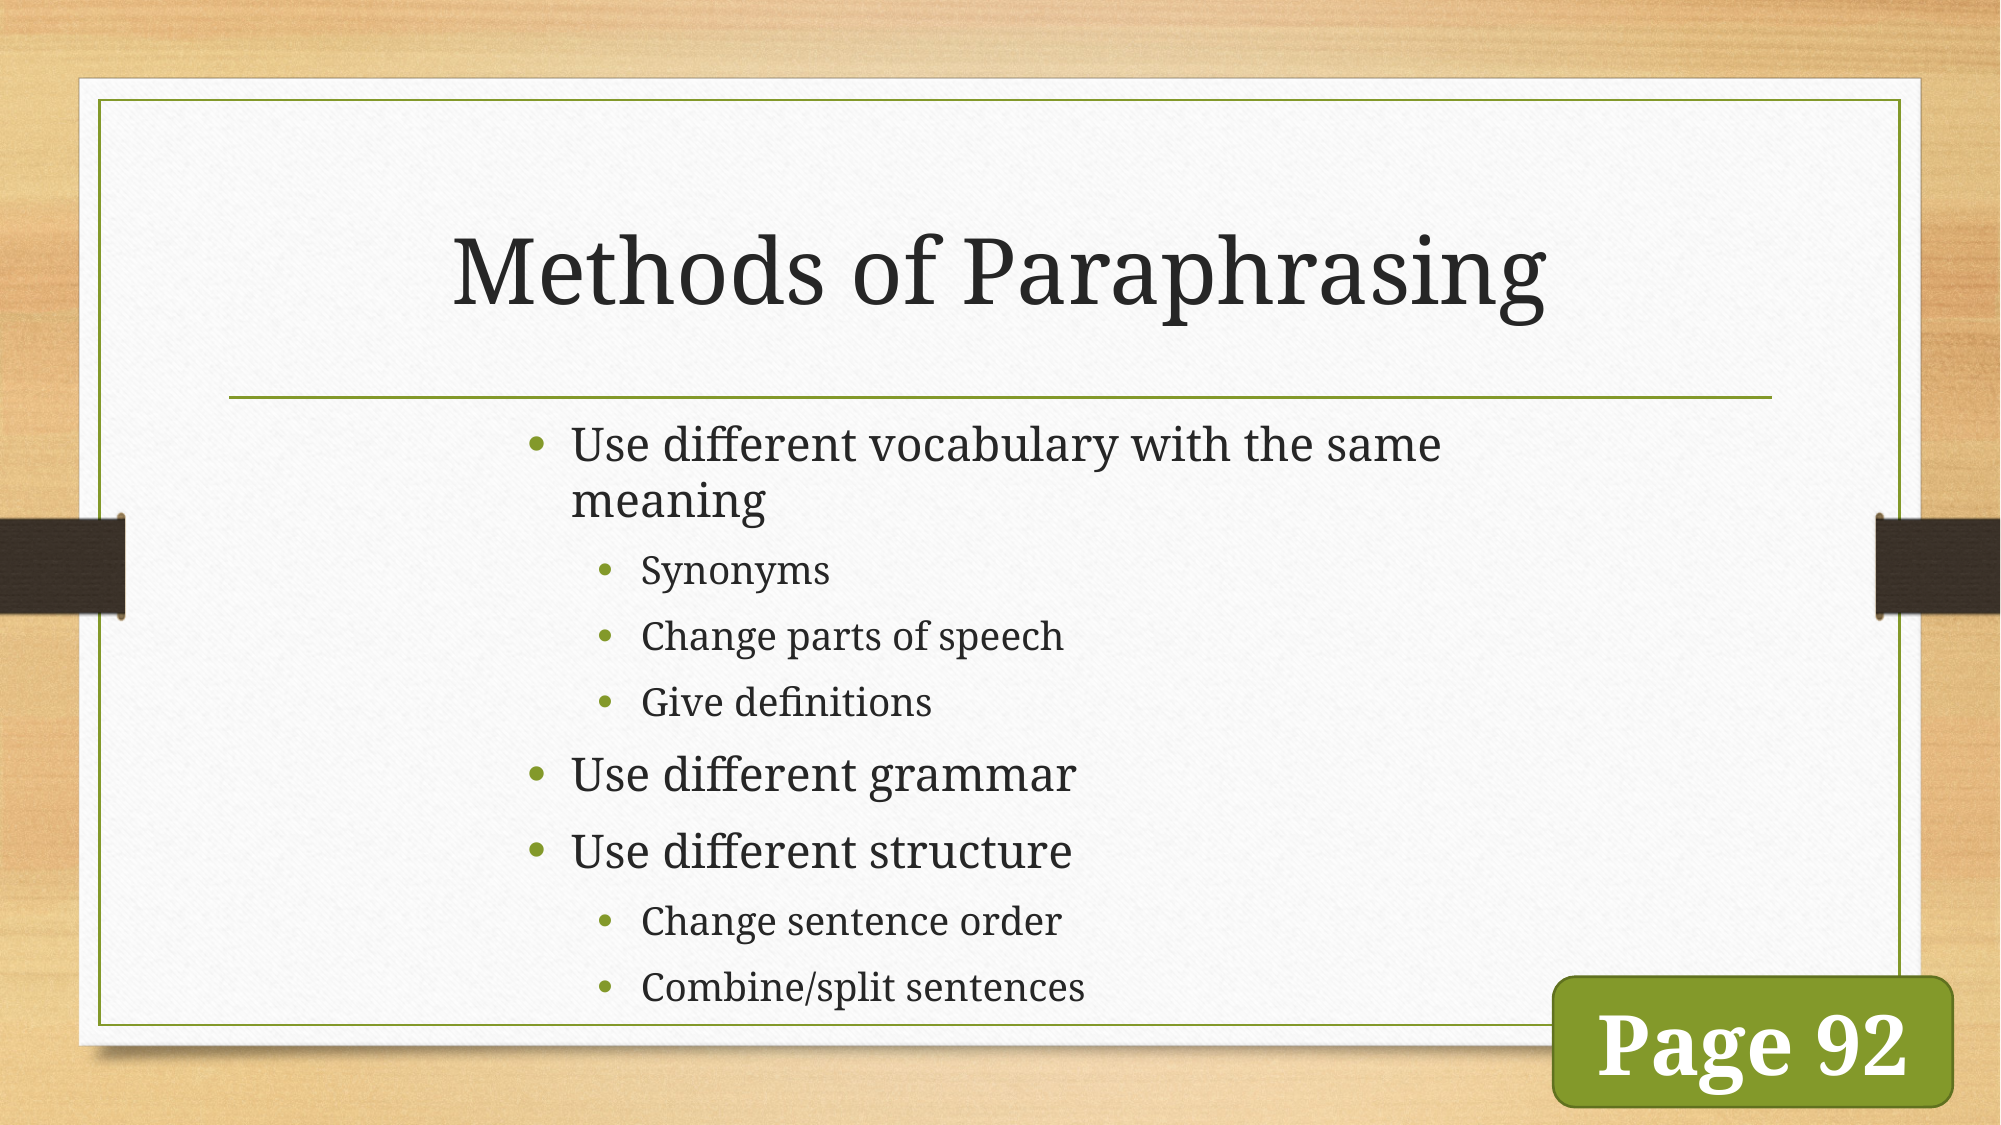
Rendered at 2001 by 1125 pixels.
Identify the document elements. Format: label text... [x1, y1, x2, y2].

text_box Page 92 [1551, 975, 1955, 1109]
picture [0, 0, 2001, 1125]
list Use different vocabulary with the same meaning Synonyms Change parts of speech Give definitions Use different grammar Use different structure Change sentence order Combine/split sentences [512, 407, 1605, 1018]
title Methods of Paraphrasing [212, 161, 1788, 375]
